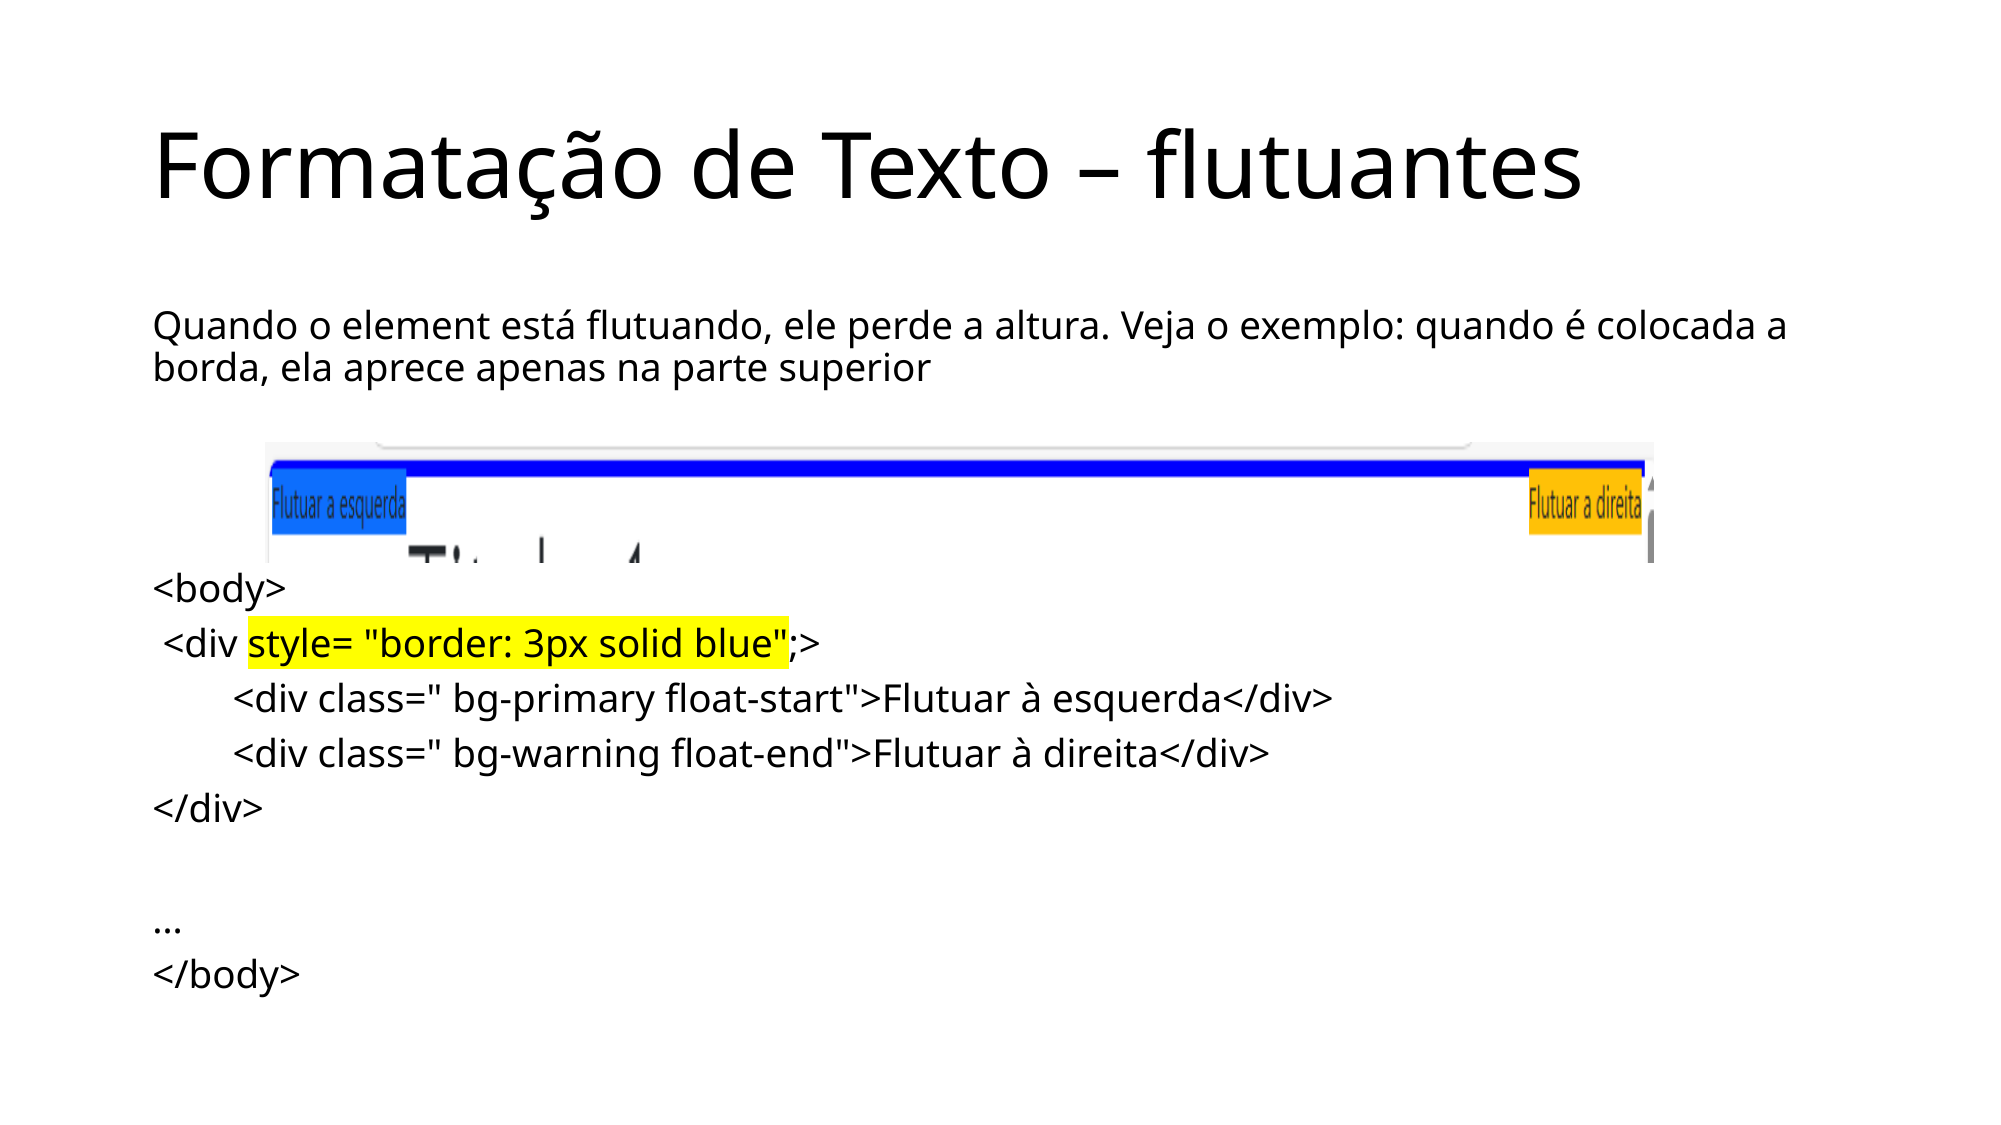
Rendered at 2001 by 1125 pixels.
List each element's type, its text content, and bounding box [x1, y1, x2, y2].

list Quando o element está flutuando, ele perde a altura. Veja o exemplo: quando é colocada a borda, ela aprece apenas na parte superior <body> <div style= "border: 3px solid blue";> <div class=" bg-primary float-start">Flutuar à esquerda</div> <div class=" bg-warning float-end">Flutuar à direita</div> </div> … </body> [137, 299, 1863, 1014]
picture [265, 442, 1654, 563]
title Formatação de Texto – flutuantes [137, 59, 1863, 278]
